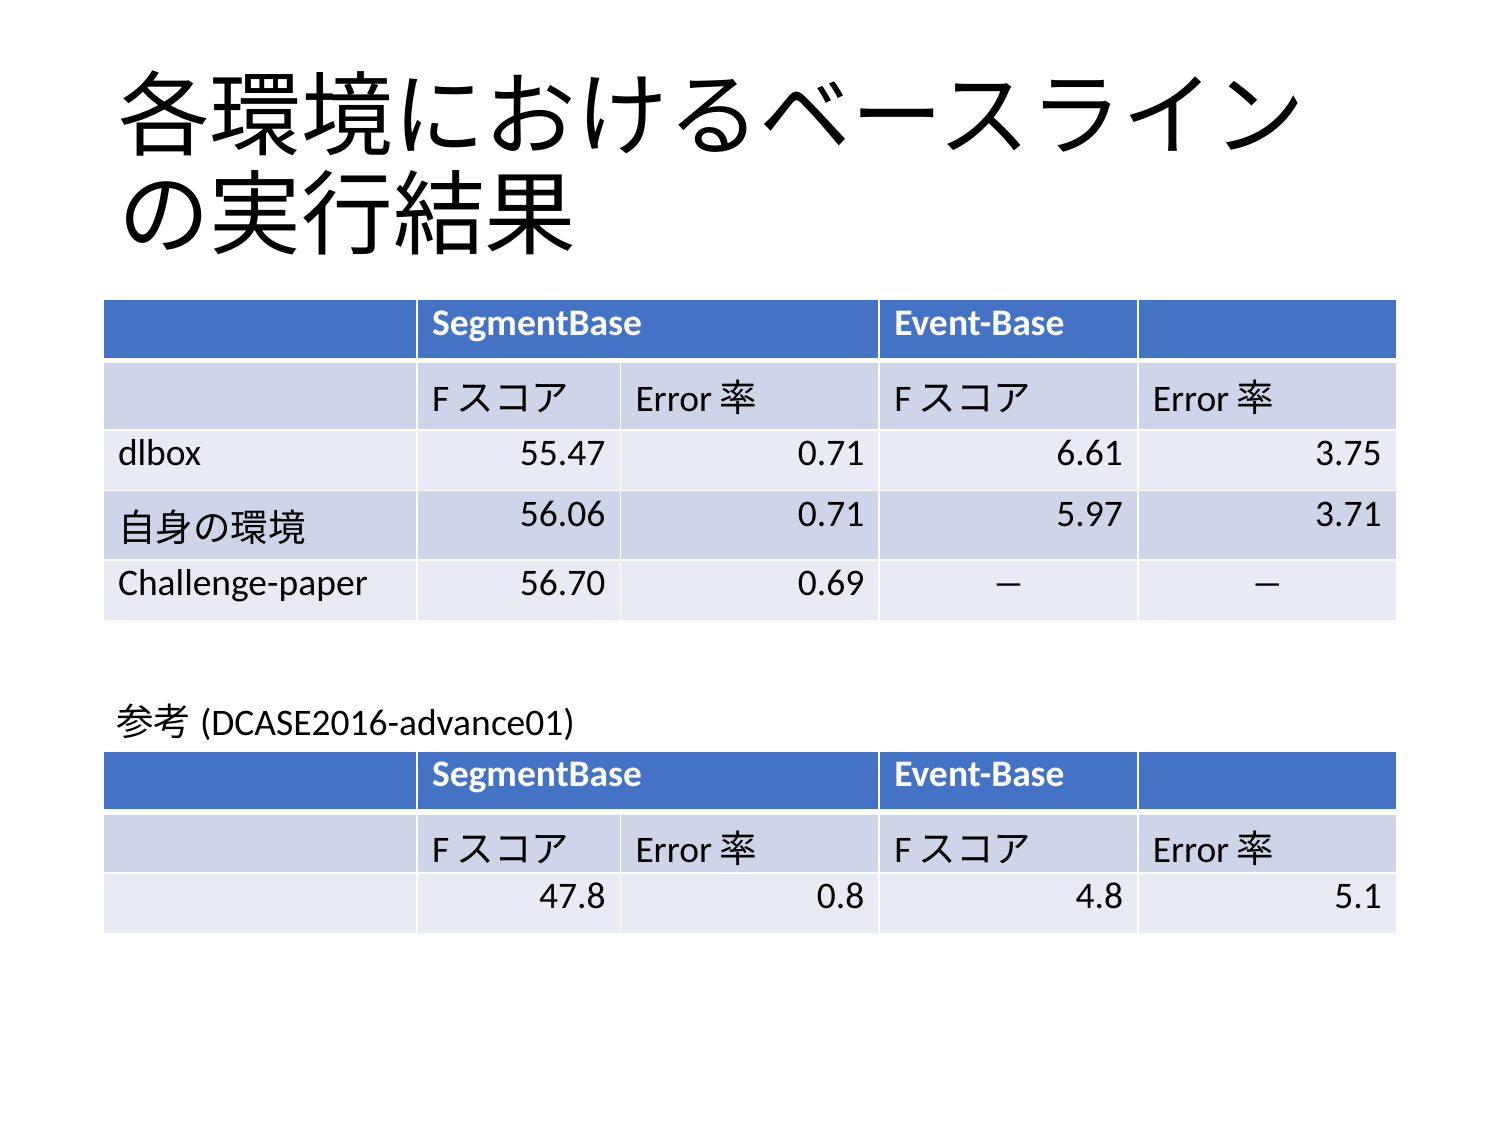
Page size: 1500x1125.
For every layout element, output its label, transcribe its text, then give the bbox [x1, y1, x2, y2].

table_cell 5.97 [880, 491, 1137, 559]
table_header [1139, 752, 1396, 809]
table_cell 0.71 [621, 431, 878, 490]
table_cell 56.70 [418, 561, 620, 620]
table_cell 0.69 [621, 561, 878, 620]
table_cell Fスコア [880, 363, 1137, 429]
table_cell 4.8 [880, 874, 1137, 933]
table_header [104, 300, 416, 358]
table_cell Fスコア [880, 815, 1137, 872]
table_cell Error率 [621, 815, 878, 872]
table_cell ― [880, 561, 1137, 620]
table_cell Error率 [1139, 363, 1396, 429]
table_cell Error率 [621, 363, 878, 429]
text_box 参考(DCASE2016-advance01) [101, 690, 590, 751]
table_cell dlbox [104, 431, 416, 490]
table_header [1139, 300, 1396, 358]
table_header [104, 752, 416, 809]
table_cell Fスコア [418, 815, 620, 872]
table_cell 自身の環境 [104, 491, 416, 559]
table_header SegmentBase [418, 300, 878, 358]
table_cell Challenge-paper [104, 561, 416, 620]
table_header Event-Base [880, 300, 1137, 358]
table_cell 5.1 [1139, 874, 1396, 933]
table_cell ― [1139, 561, 1396, 620]
table_cell 55.47 [418, 431, 620, 490]
table_cell 0.8 [621, 874, 878, 933]
table_header Event-Base [880, 752, 1137, 809]
table_cell 3.71 [1139, 491, 1396, 559]
table_cell Error率 [1139, 815, 1396, 872]
table_cell [104, 363, 416, 429]
table_header SegmentBase [418, 752, 878, 809]
table_cell [104, 874, 416, 933]
table_cell [104, 815, 416, 872]
table_cell 47.8 [418, 874, 620, 933]
table_cell 56.06 [418, 491, 620, 559]
table_cell 3.75 [1139, 431, 1396, 490]
table_cell Fスコア [418, 363, 620, 429]
title 各環境におけるベースラインの実行結果 [103, 59, 1397, 278]
table_cell 6.61 [880, 431, 1137, 490]
table_cell 0.71 [621, 491, 878, 559]
